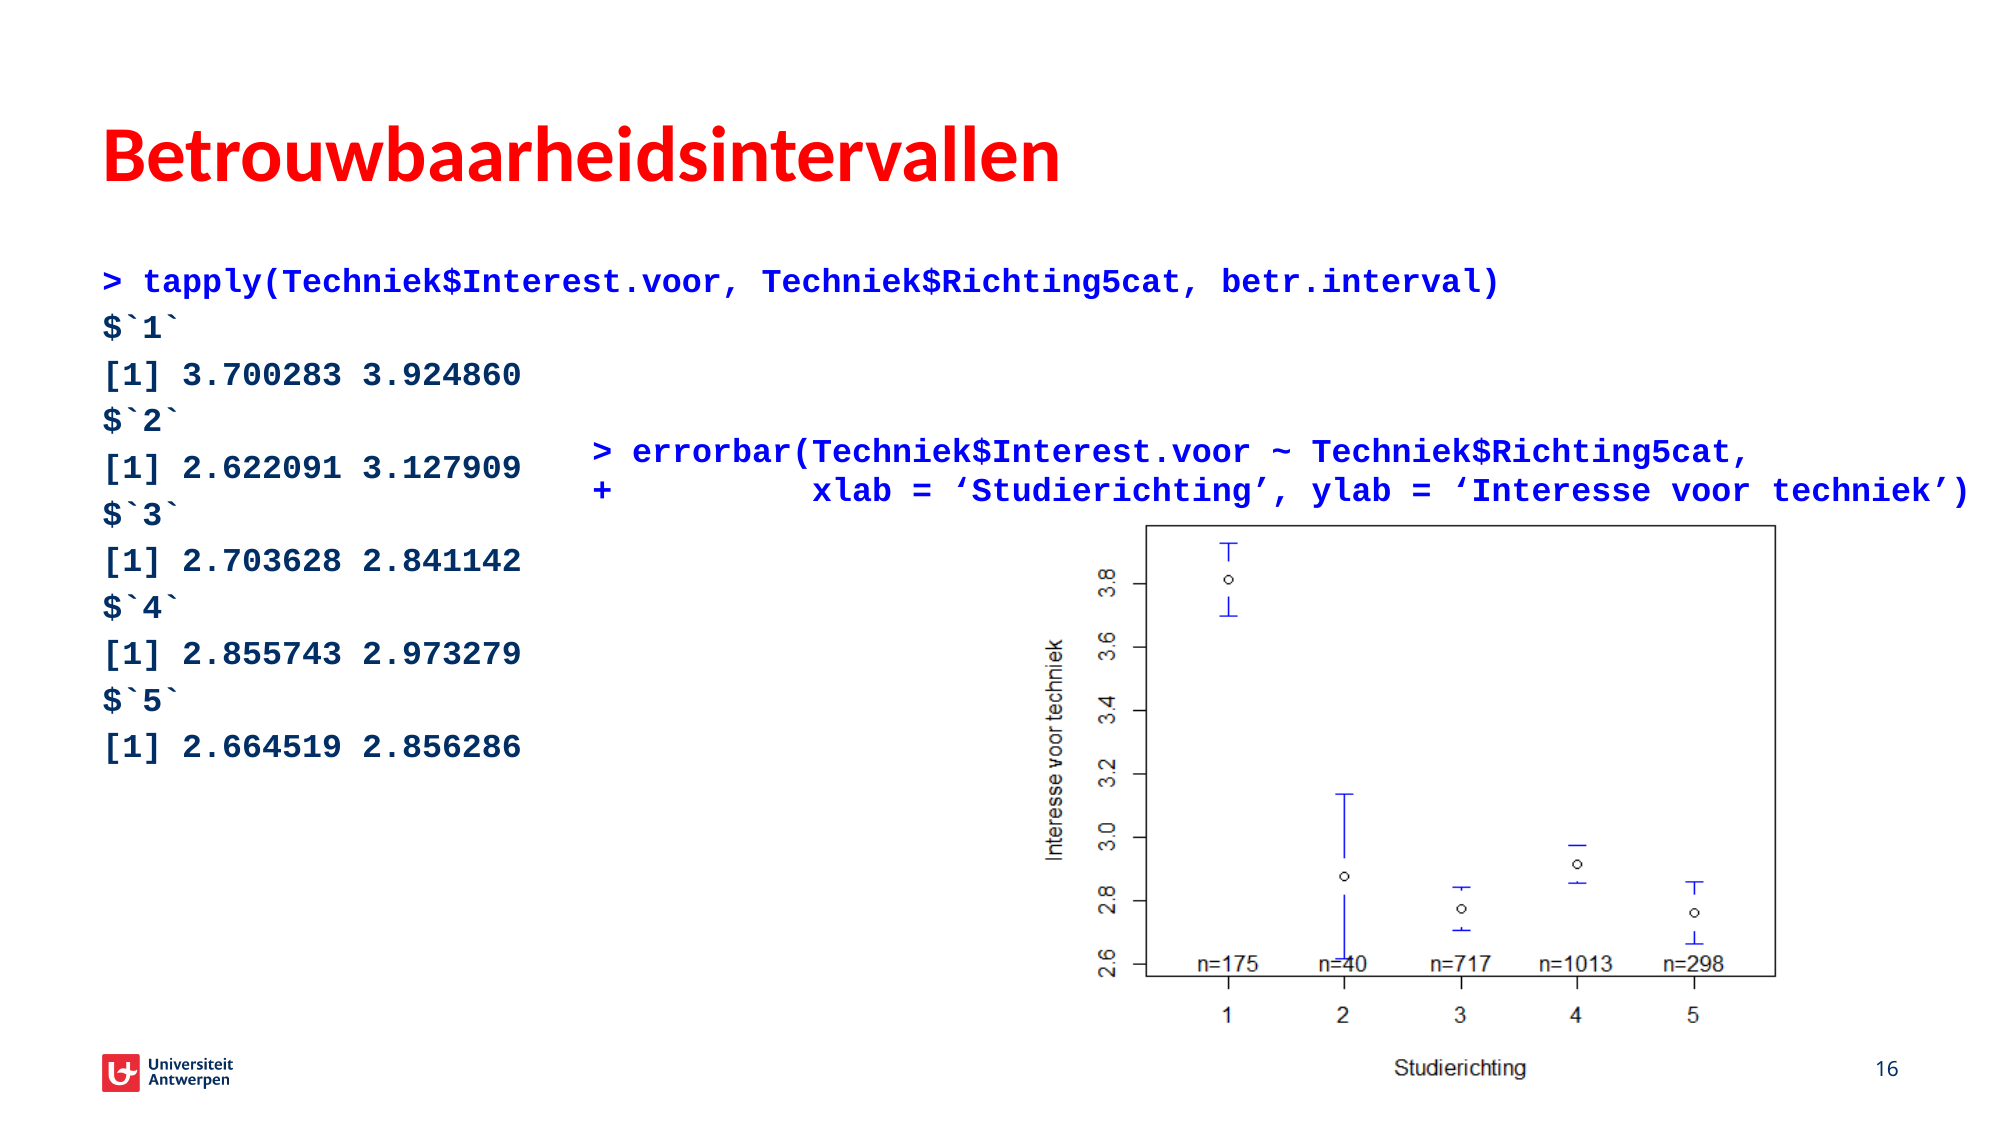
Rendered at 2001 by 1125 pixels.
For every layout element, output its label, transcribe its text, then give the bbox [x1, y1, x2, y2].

list > tapply(Techniek$Interest.voor, Techniek$Richting5cat, betr.interval) $`1` [1] 3.700283 3.924860 $`2` [1] 2.622091 3.127909 $`3` [1] 2.703628 2.841142 $`4` [1] 2.855743 2.973279 $`5` [1] 2.664519 2.856286 [102, 258, 1868, 1024]
title Betrouwbaarheidsintervallen [102, 101, 1898, 232]
slide_number 16 [1837, 1039, 1914, 1100]
picture [102, 1054, 233, 1092]
text_box > errorbar(Techniek$Interest.voor ~ Techniek$Richting5cat, + xlab = ‘Studierichting’, ylab = ‘Interesse voor techniek’) [592, 428, 1981, 509]
picture [1037, 509, 1832, 1108]
